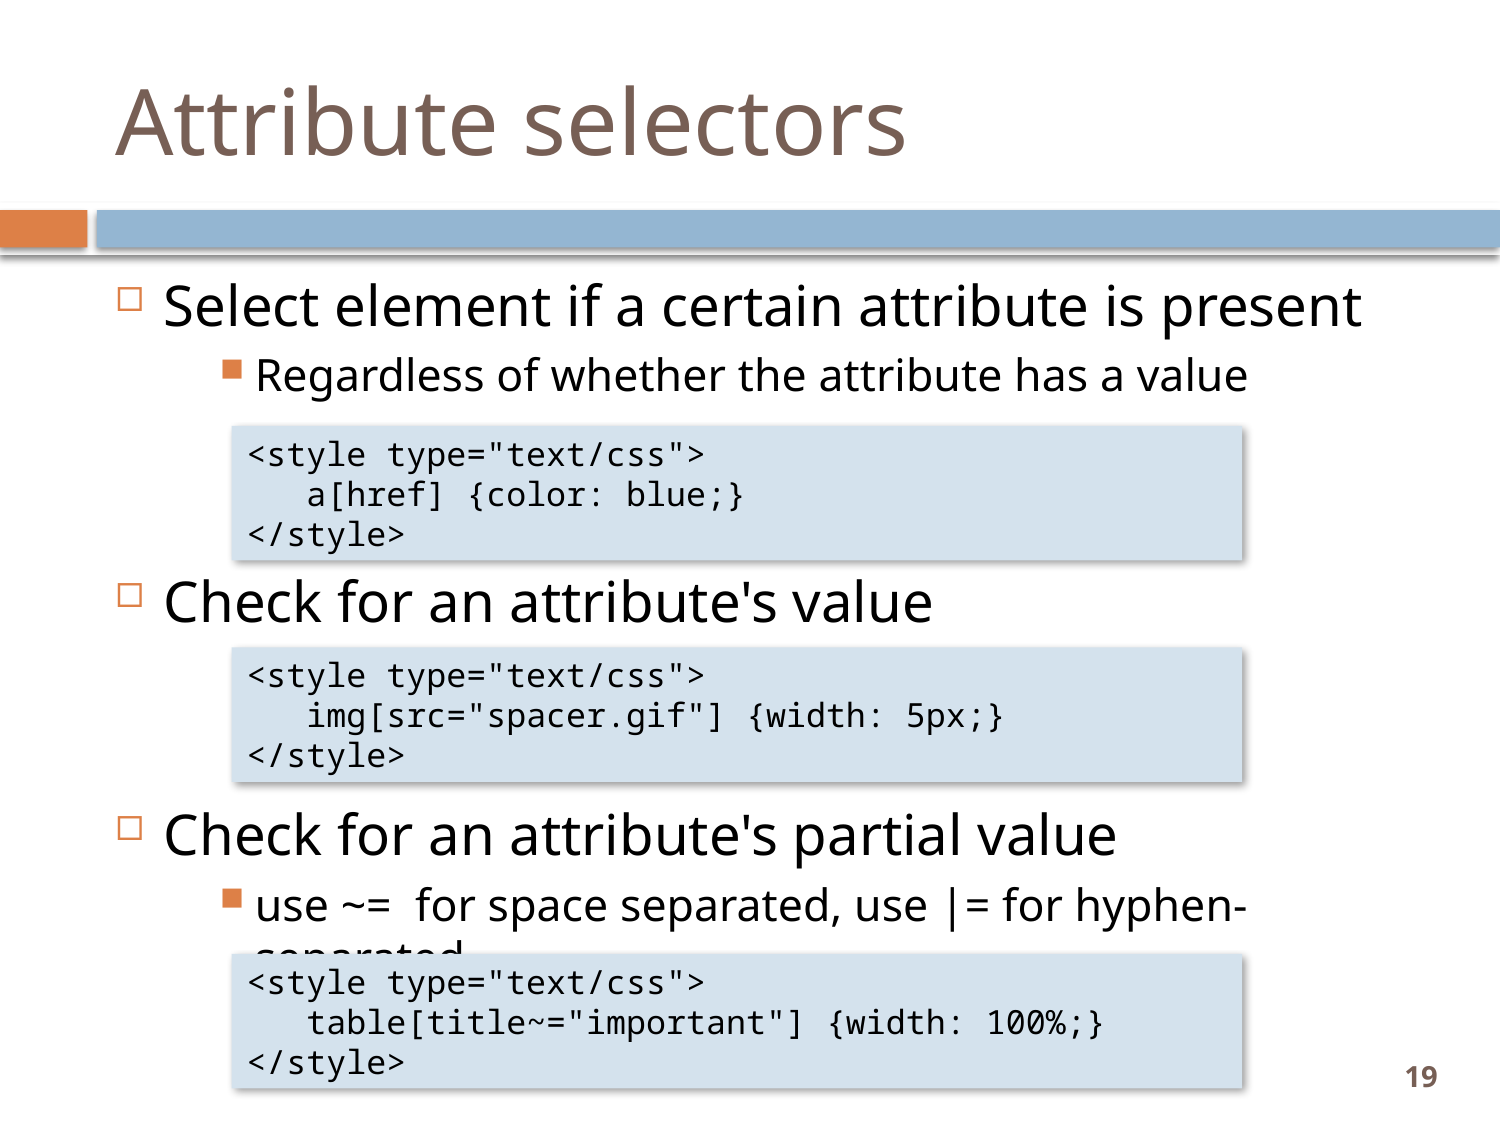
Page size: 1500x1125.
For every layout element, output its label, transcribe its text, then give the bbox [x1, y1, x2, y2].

text_box <style type="text/css"> table[title~="important"] {width: 100%;} </style> [231, 953, 1243, 1089]
text_box <style type="text/css"> a[href] {color: blue;} </style> [231, 425, 1243, 561]
title Attribute selectors [100, 37, 1438, 200]
text_box <style type="text/css"> img[src="spacer.gif"] {width: 5px;} </style> [231, 647, 1243, 782]
list Select element if a certain attribute is present Regardless of whether the attribute has a value Check for an attribute's value Check for an attribute's partial value use ~= for space separated, use |= for hyphen-separated [100, 262, 1438, 1005]
